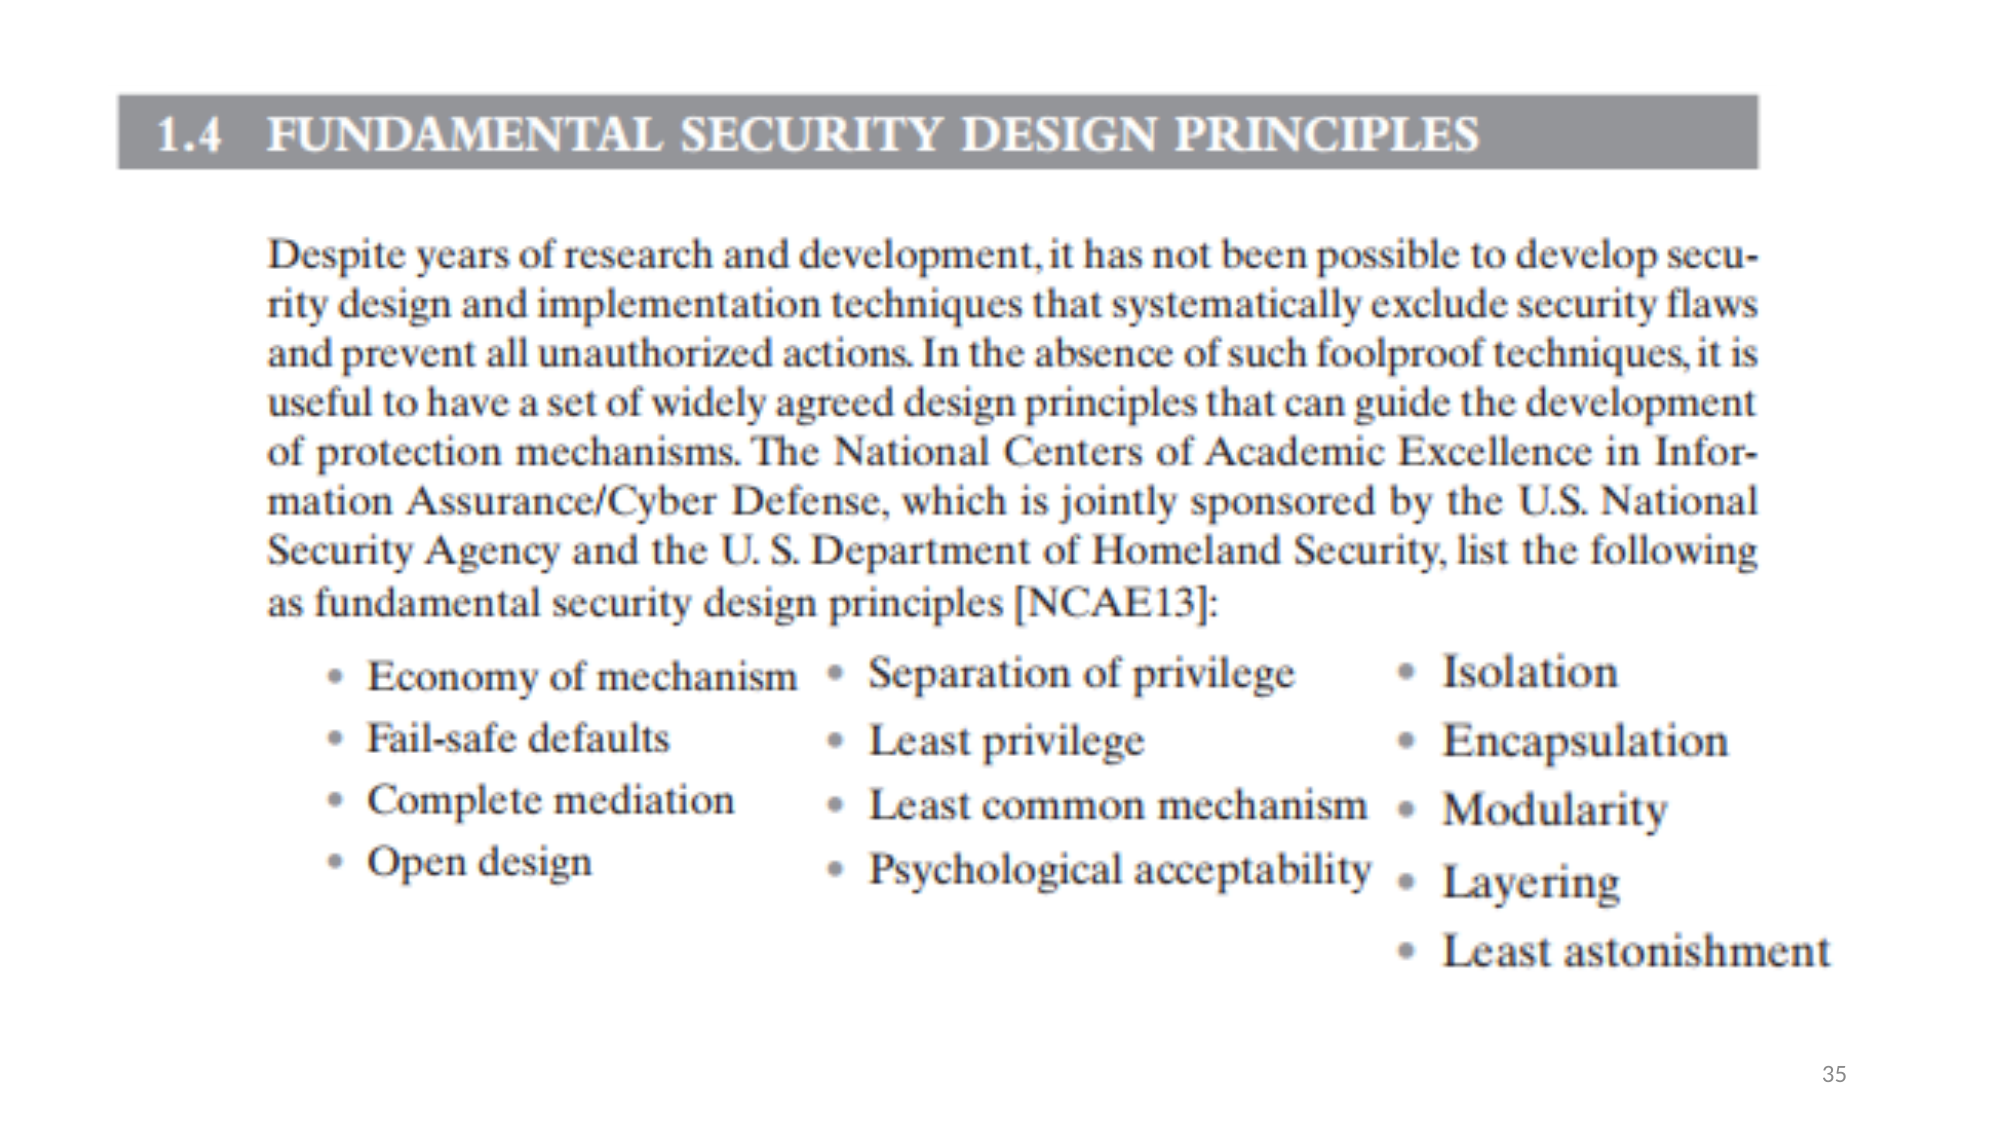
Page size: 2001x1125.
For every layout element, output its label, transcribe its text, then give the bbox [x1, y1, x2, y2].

slide_number 35 [1412, 1042, 1863, 1103]
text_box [108, 84, 1859, 978]
